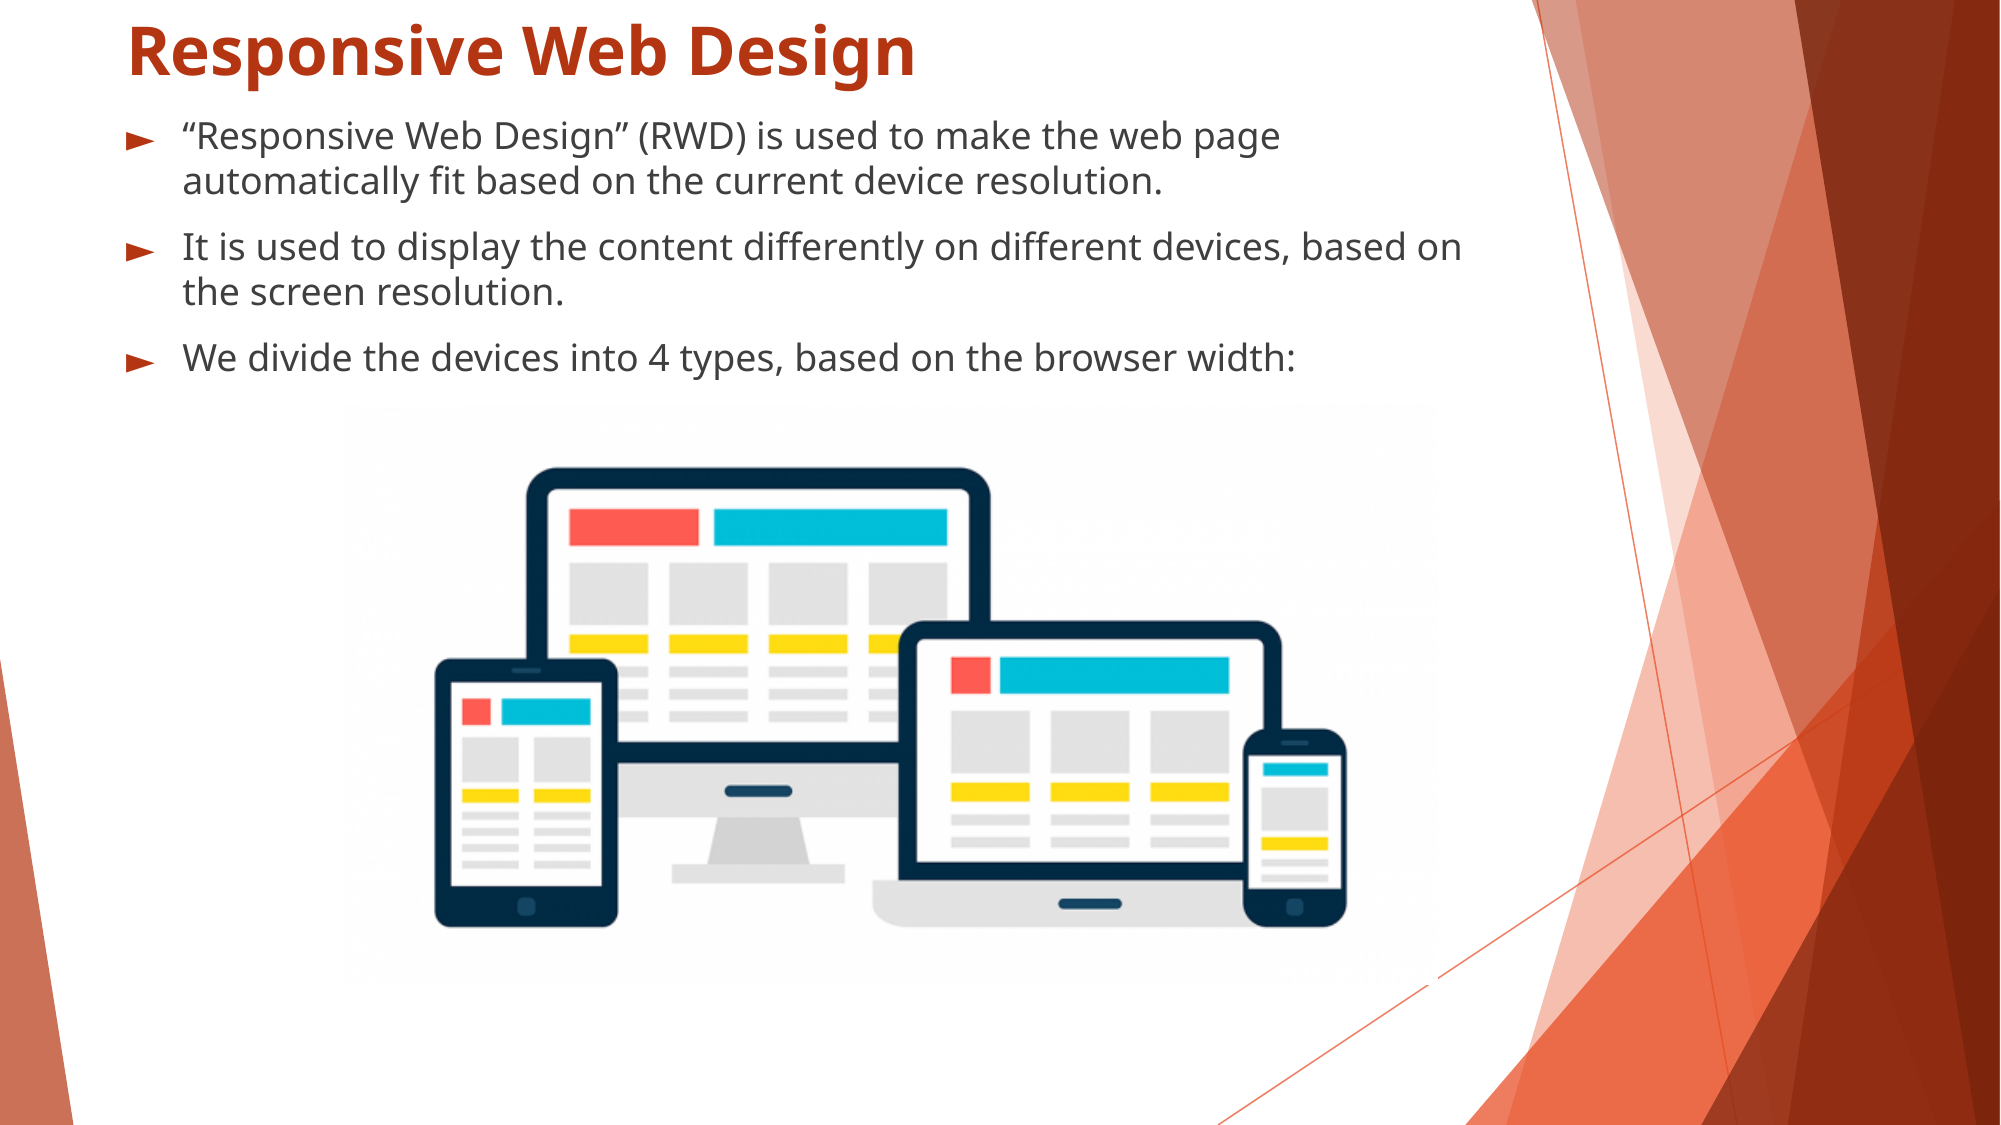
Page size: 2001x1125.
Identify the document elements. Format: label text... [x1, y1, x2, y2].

picture [343, 403, 1439, 985]
title Responsive Web Design [111, 0, 1522, 104]
list “Responsive Web Design” (RWD) is used to make the web page automatically fit based on the current device resolution. It is used to display the content differently on different devices, based on the screen resolution. We divide the devices into 4 types, based on the browser width: [111, 104, 1522, 1125]
